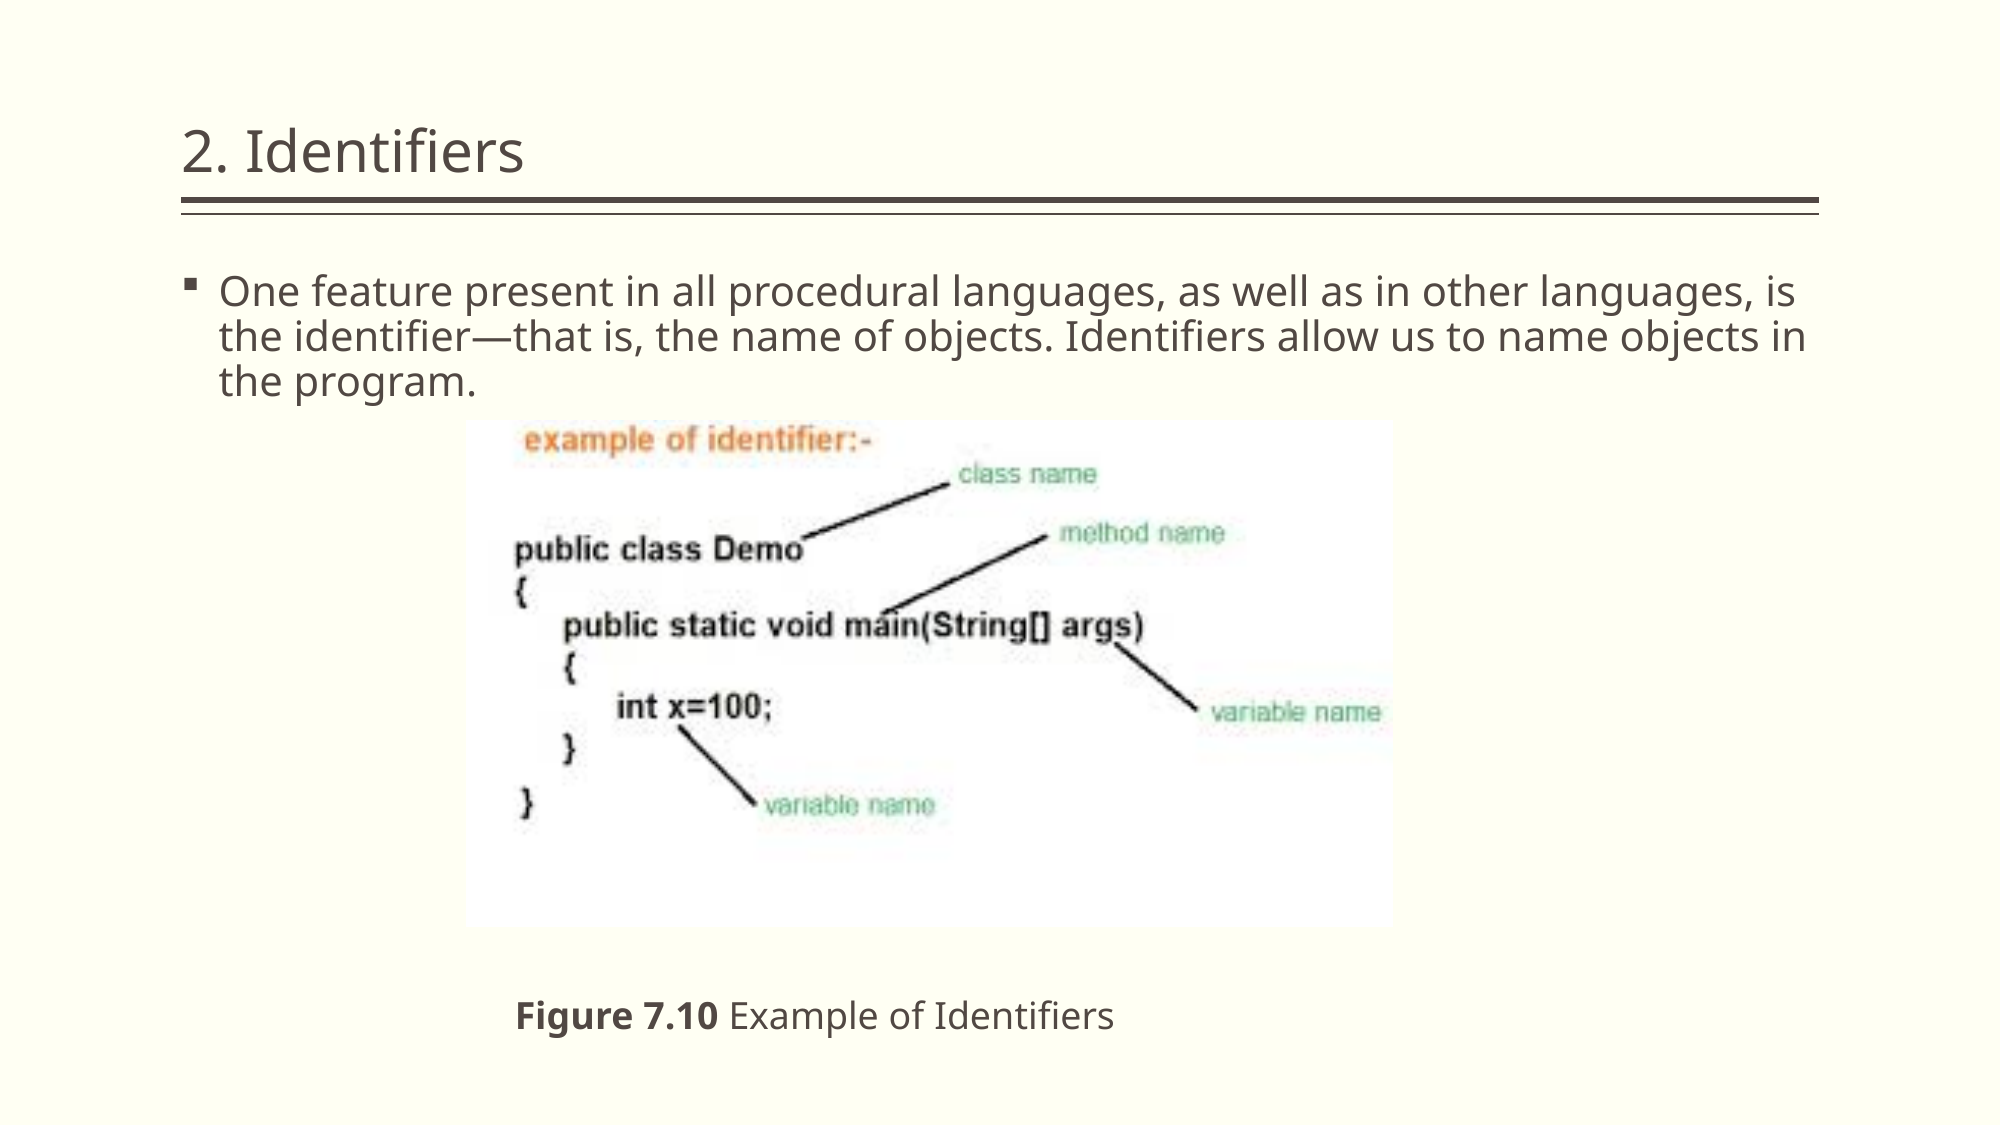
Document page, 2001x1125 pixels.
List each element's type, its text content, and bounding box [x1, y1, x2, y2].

picture [466, 420, 1393, 927]
title 2. Identifiers [181, 12, 1819, 193]
list One feature present in all procedural languages, as well as in other languages, is the identifier—that is, the name of objects. Identifiers allow us to name objects in the program. [181, 262, 1819, 421]
text_box Figure 7.10 Example of Identifiers [500, 985, 1500, 1045]
